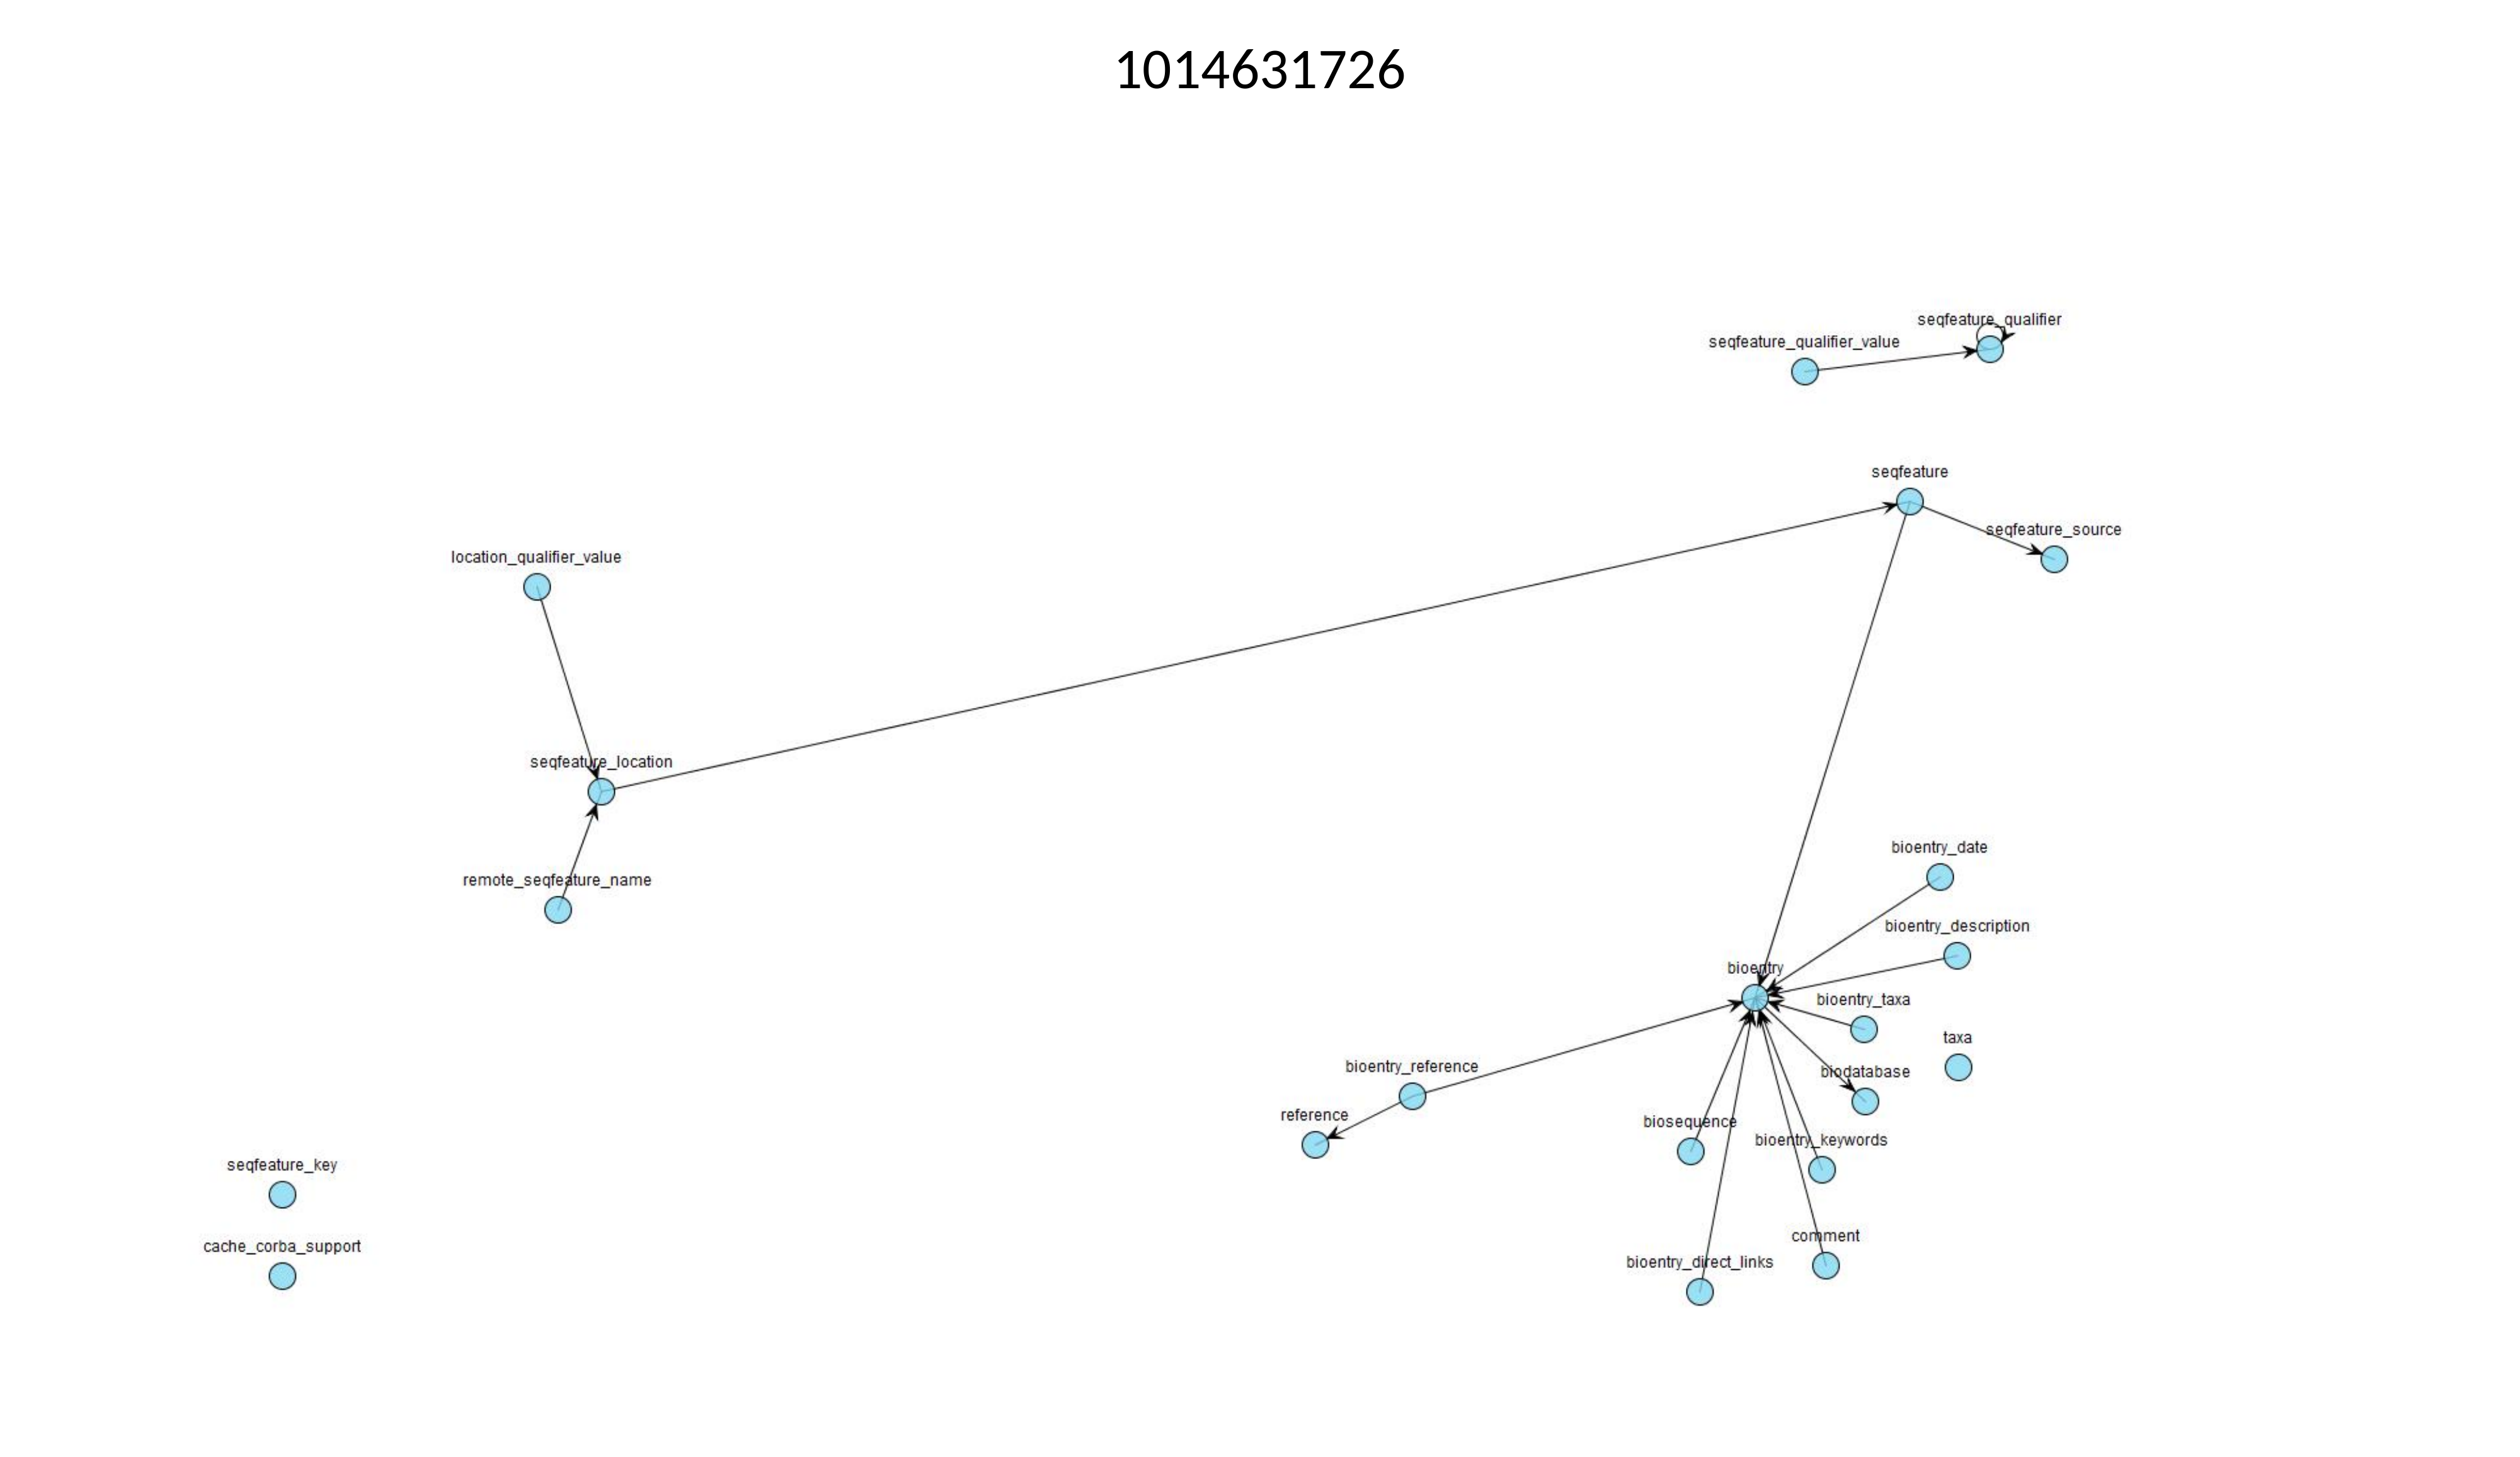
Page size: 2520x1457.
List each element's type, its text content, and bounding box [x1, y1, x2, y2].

title 1014631726 [0, 0, 2520, 131]
picture [0, 131, 2520, 1457]
